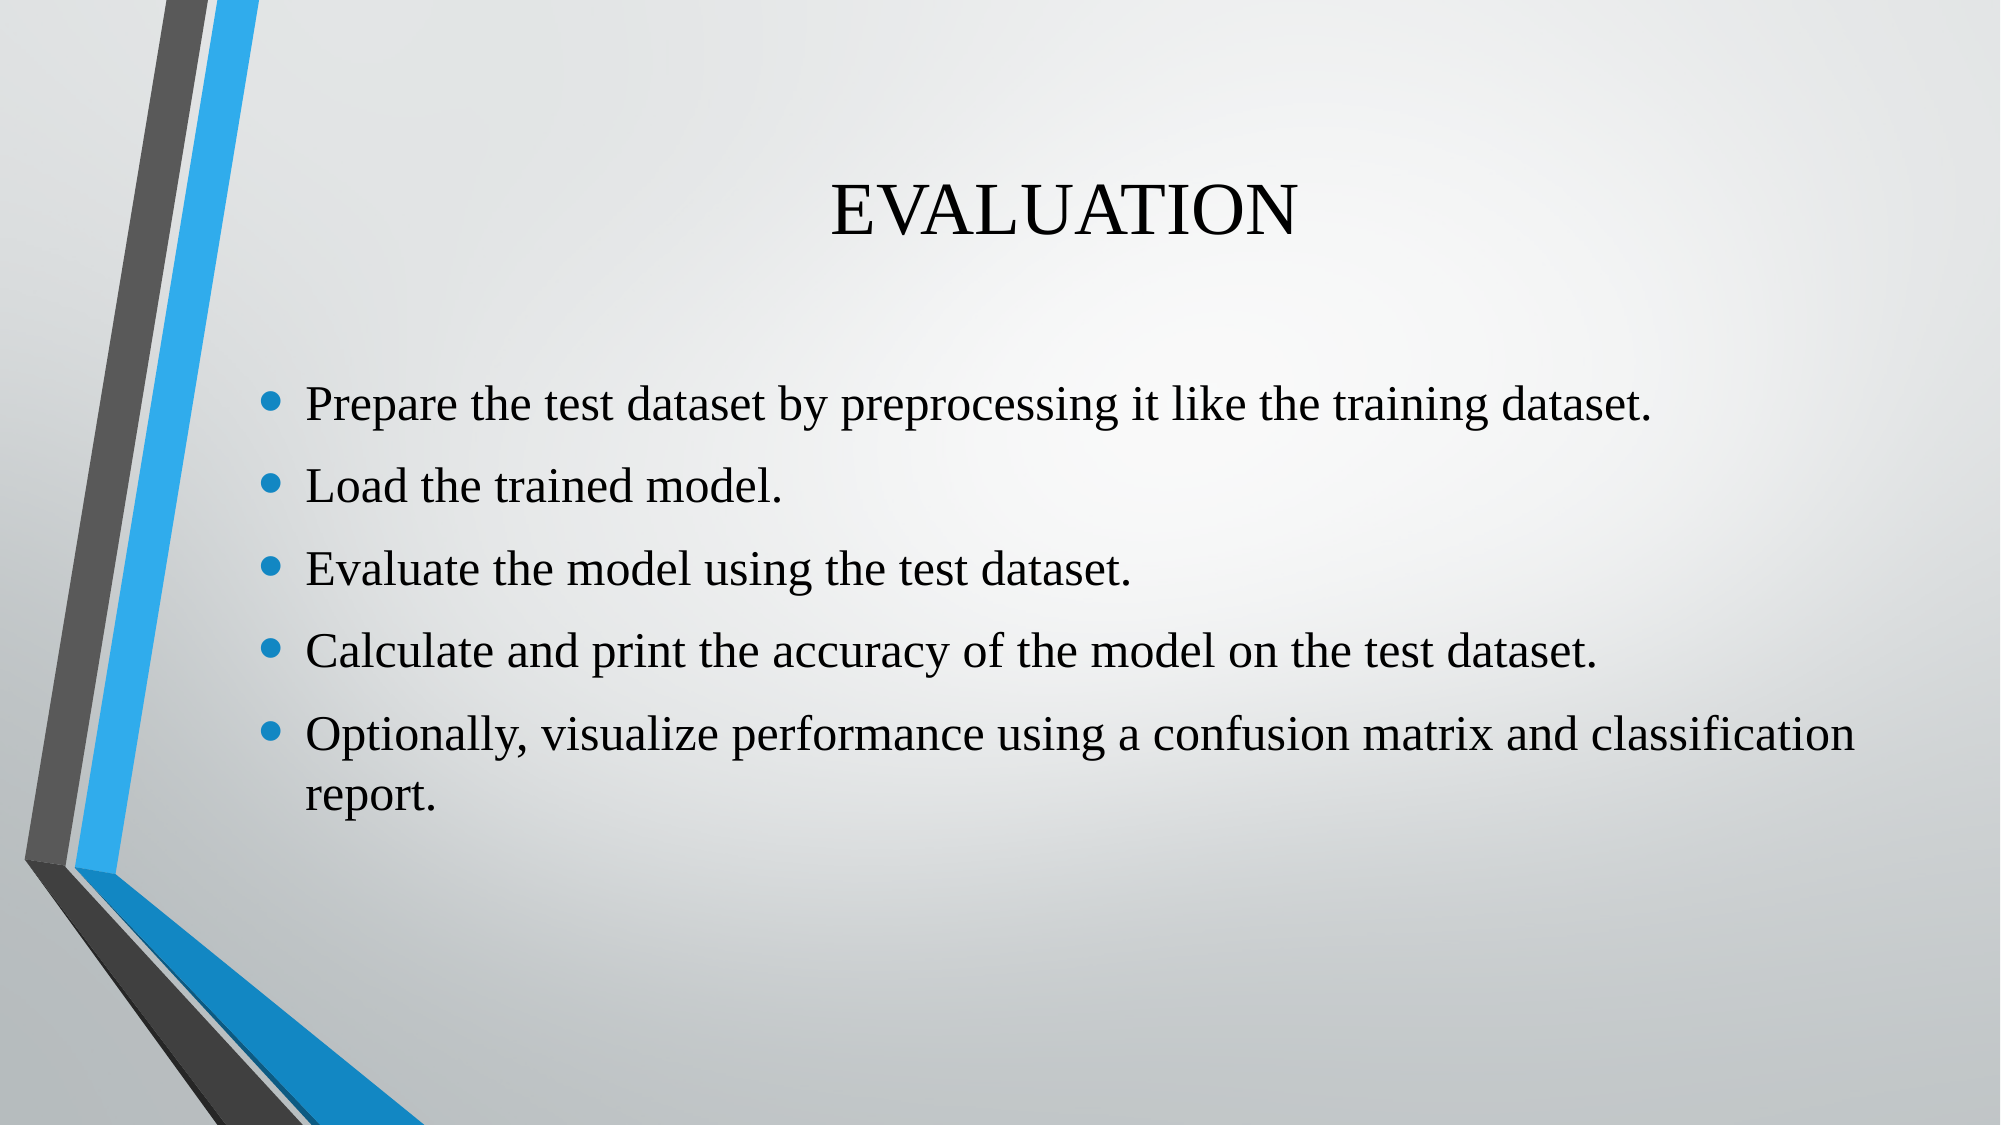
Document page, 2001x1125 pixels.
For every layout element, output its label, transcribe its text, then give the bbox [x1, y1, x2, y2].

title EVALUATION [243, 112, 1887, 297]
list Prepare the test dataset by preprocessing it like the training dataset. Load the trained model. Evaluate the model using the test dataset. Calculate and print the accuracy of the model on the test dataset. Optionally, visualize performance using a confusion matrix and classification report. [243, 297, 1953, 894]
